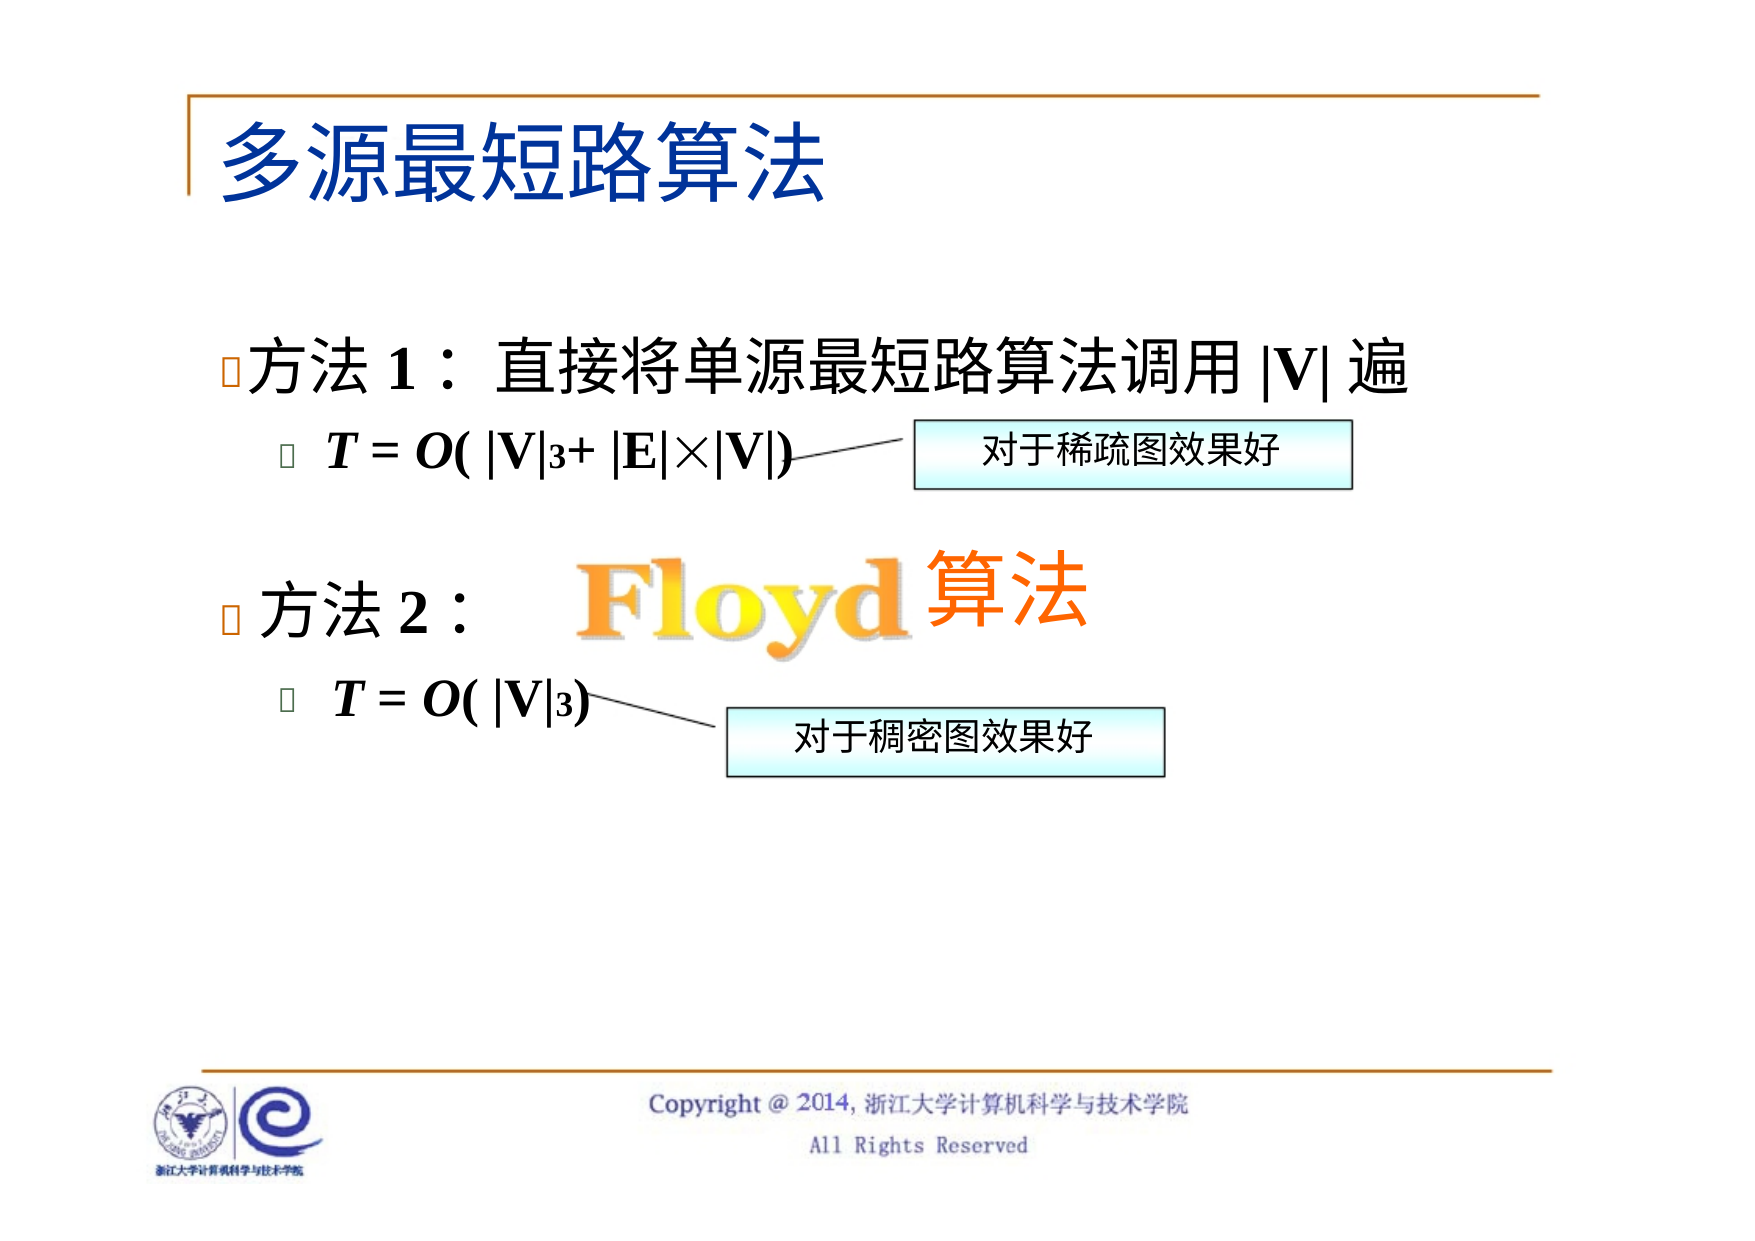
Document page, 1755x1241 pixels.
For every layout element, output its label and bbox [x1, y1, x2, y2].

picture [124, 53, 1630, 1184]
